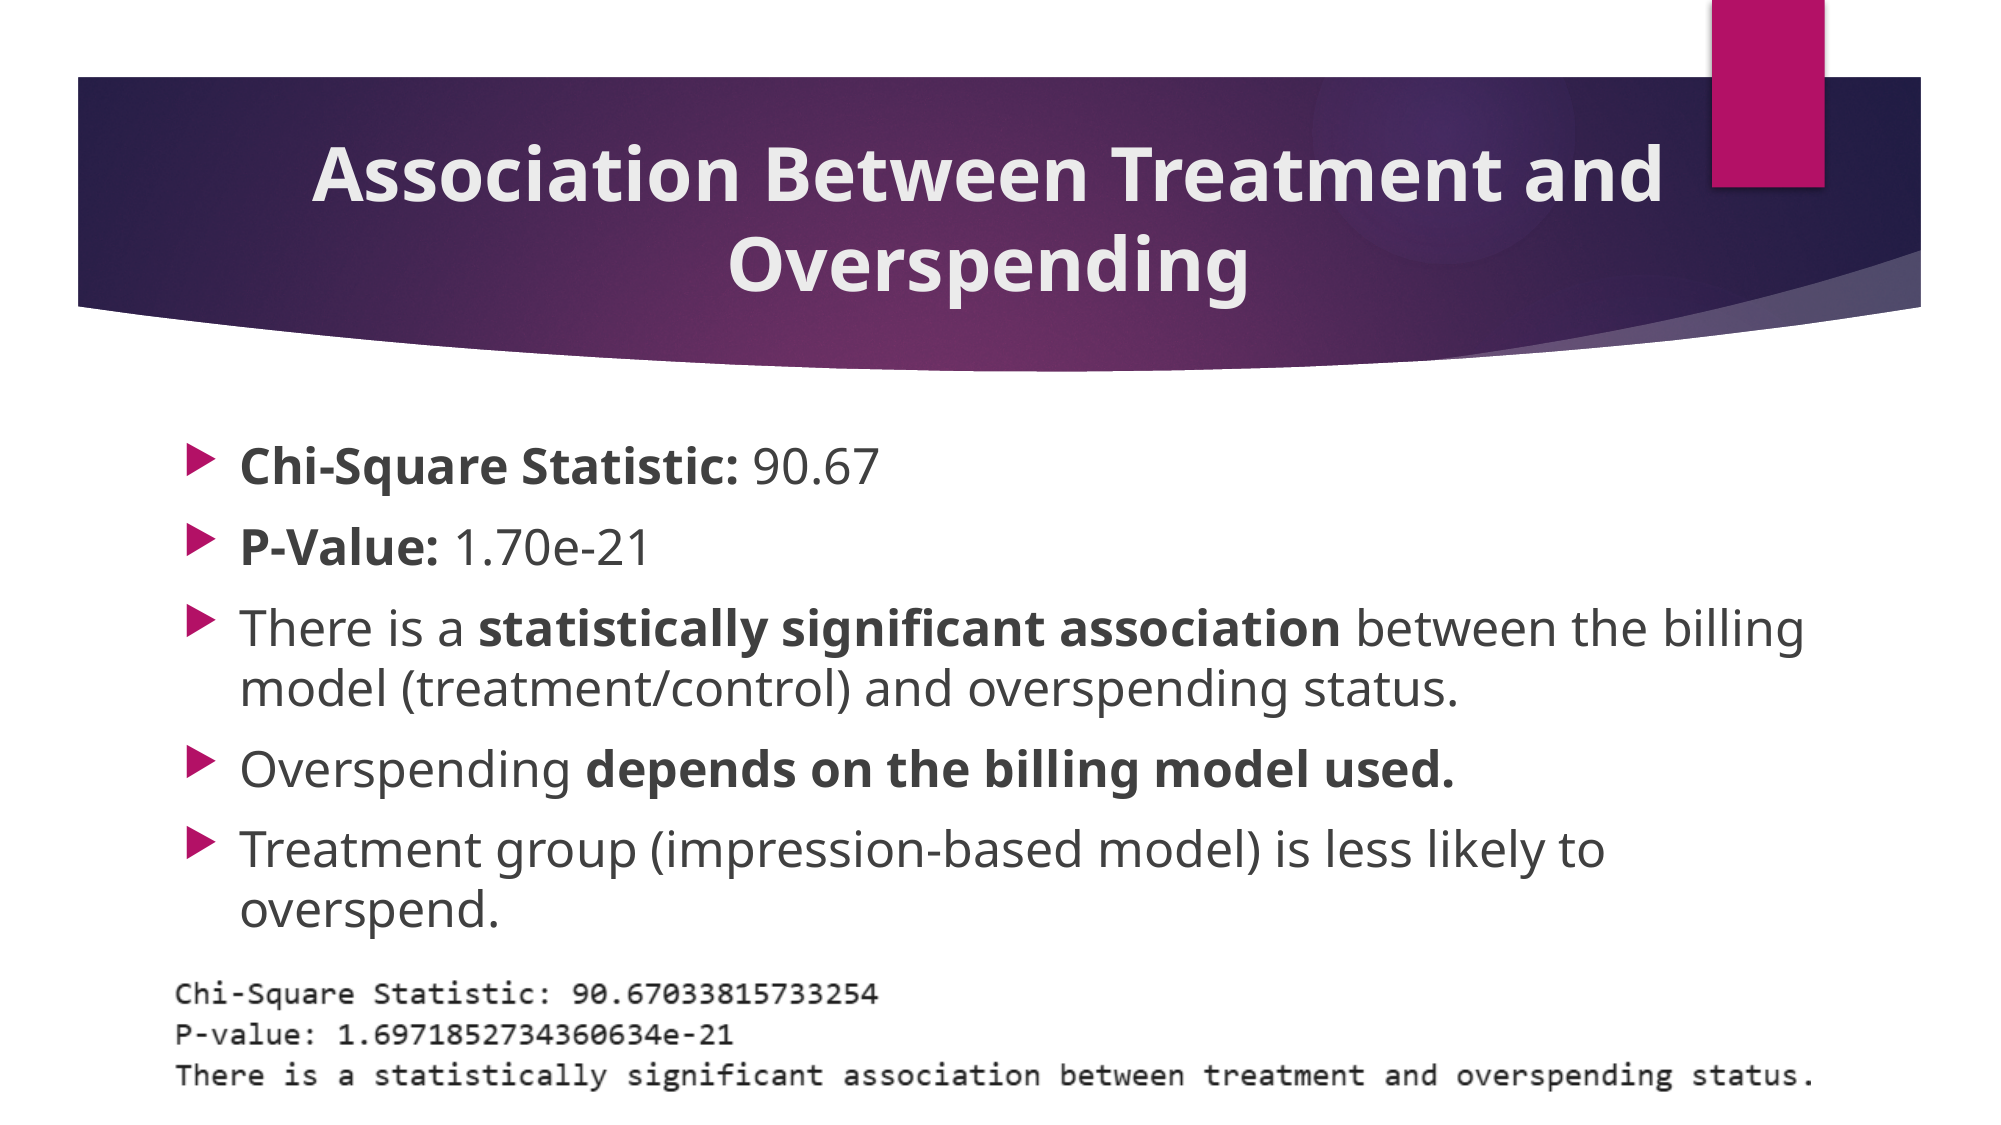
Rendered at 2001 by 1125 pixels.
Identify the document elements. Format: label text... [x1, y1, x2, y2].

title Association Between Treatment and Overspending [168, 130, 1811, 303]
picture [167, 964, 1811, 1107]
list Chi-Square Statistic: 90.67 P-Value: 1.70e-21 There is a statistically significant association between the billing model (treatment/control) and overspending status. Overspending depends on the billing model used. Treatment group (impression-based model) is less likely to overspend. [168, 427, 1832, 1125]
